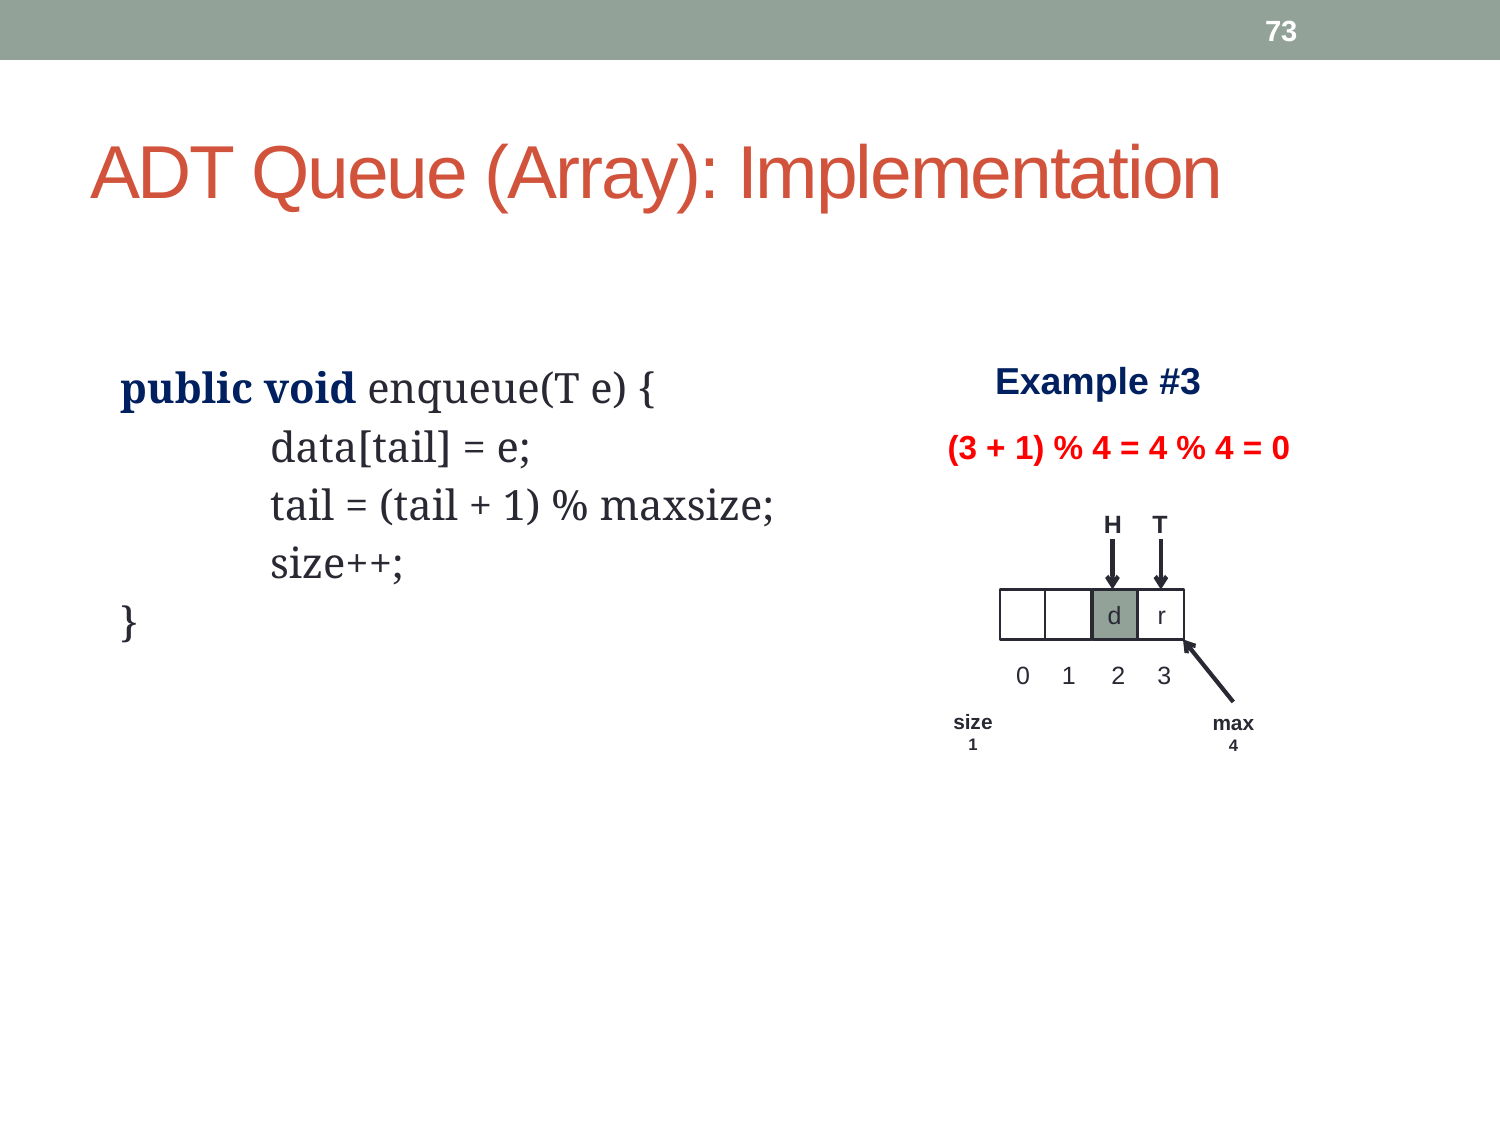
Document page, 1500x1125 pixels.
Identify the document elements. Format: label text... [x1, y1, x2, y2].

text_box [1090, 587, 1135, 642]
list public void enqueue(T e) { data[tail] = e; tail = (tail + 1) % maxsize; size++; } [75, 237, 1363, 925]
title ADT Queue (Array): Implementation [75, 87, 1425, 250]
text_box z [1115, 546, 1119, 576]
text_box max 4 [1197, 701, 1269, 762]
text_box [998, 587, 1043, 642]
text_box H [1089, 501, 1137, 546]
text_box 0 [1001, 651, 1045, 697]
text_box d [1092, 592, 1137, 638]
slide_number 73 [1250, 3, 1425, 57]
text_box 1 [1047, 651, 1091, 697]
text_box [1043, 587, 1090, 642]
text_box [1135, 587, 1186, 642]
text_box z [1163, 546, 1167, 575]
text_box Example #3 [980, 349, 1216, 410]
text_box 3 [1142, 651, 1179, 697]
text_box r [1142, 592, 1181, 637]
text_box T [1137, 501, 1183, 546]
text_box size 1 [938, 701, 1008, 761]
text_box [1182, 639, 1234, 703]
text_box 2 [1096, 651, 1141, 697]
text_box (3 + 1) % 4 = 4 % 4 = 0 [932, 419, 1306, 475]
